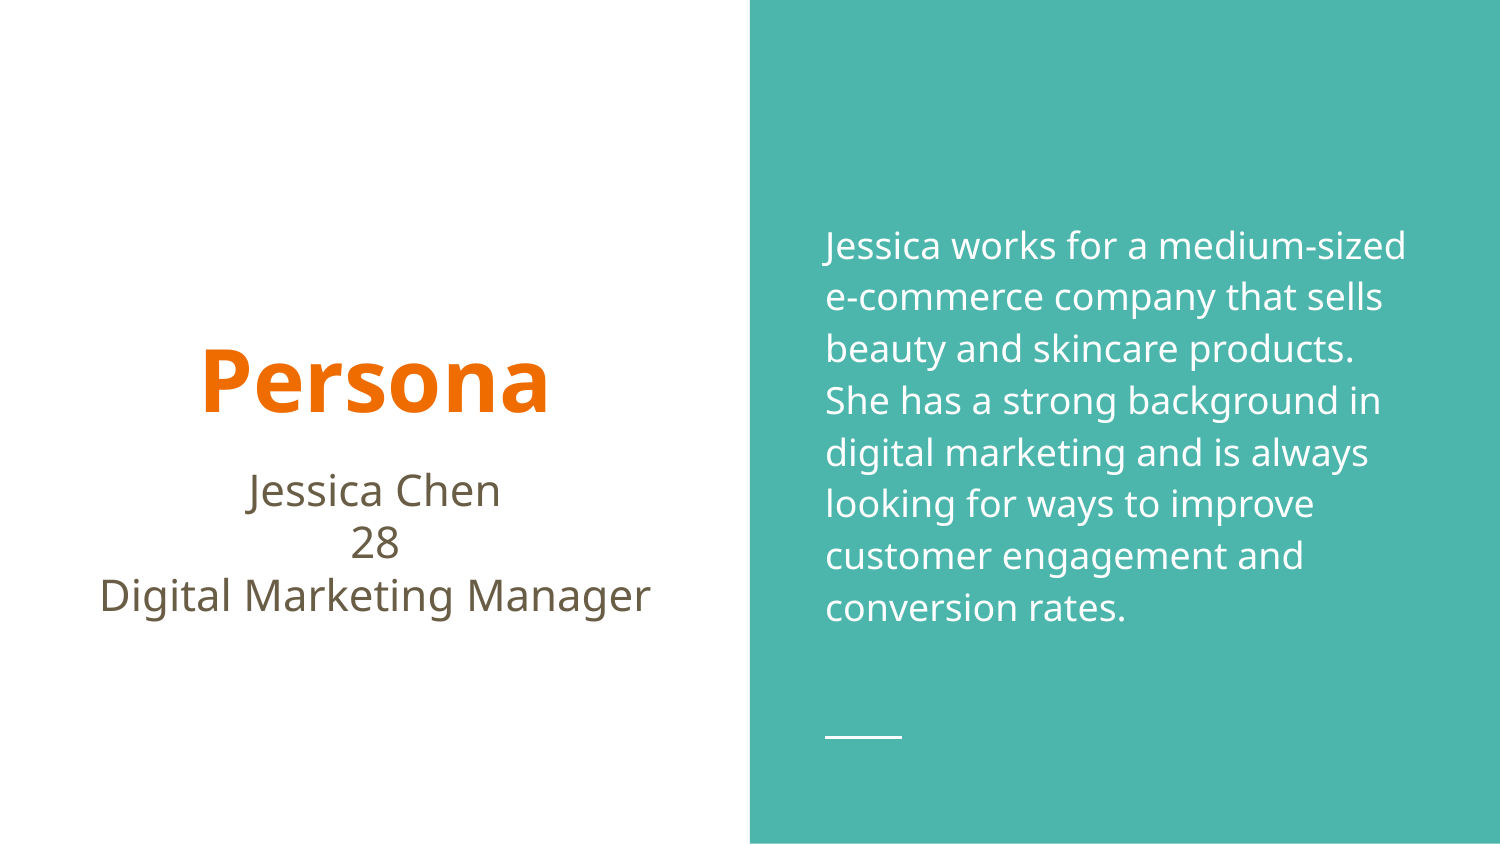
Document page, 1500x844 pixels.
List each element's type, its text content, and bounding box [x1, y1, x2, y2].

list Jessica works for a medium-sized e-commerce company that sells beauty and skincare products. She has a strong background in digital marketing and is always looking for ways to improve customer engagement and conversion rates. [810, 118, 1440, 725]
subtitle Jessica Chen 28 Digital Marketing Manager [43, 447, 708, 650]
title Persona [43, 170, 708, 446]
